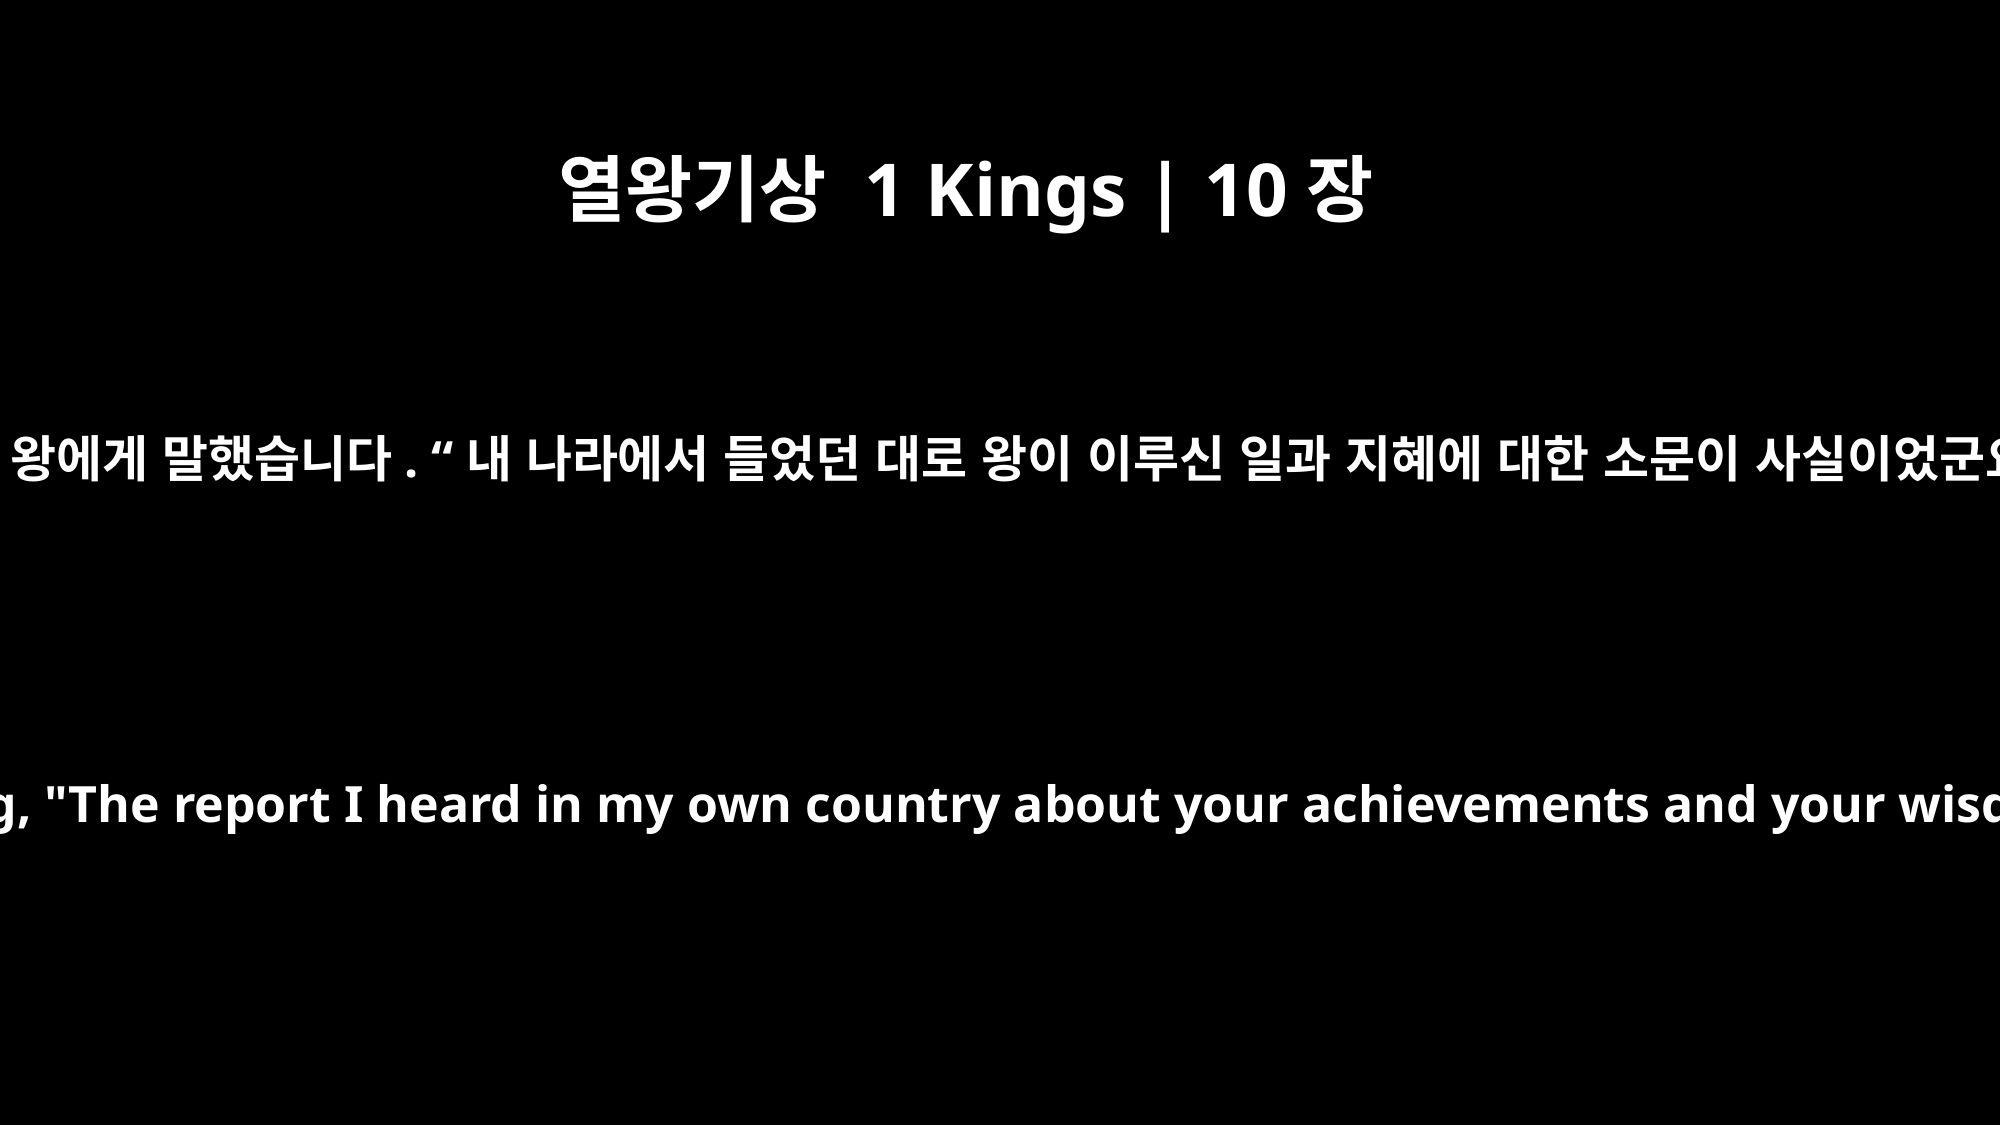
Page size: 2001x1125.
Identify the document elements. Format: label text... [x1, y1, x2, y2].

text_box 열왕기상 1 Kings | 10장 [543, 136, 1389, 239]
text_box 6 그녀가 왕에게 말했습니다. “내 나라에서 들었던 대로 왕이 이루신 일과 지혜에 대한 소문이 사실이었군요. [0, 359, 2000, 495]
text_box She said to the king, "The report I heard in my own country about your achievements and your wisdom is true. [0, 764, 2000, 840]
